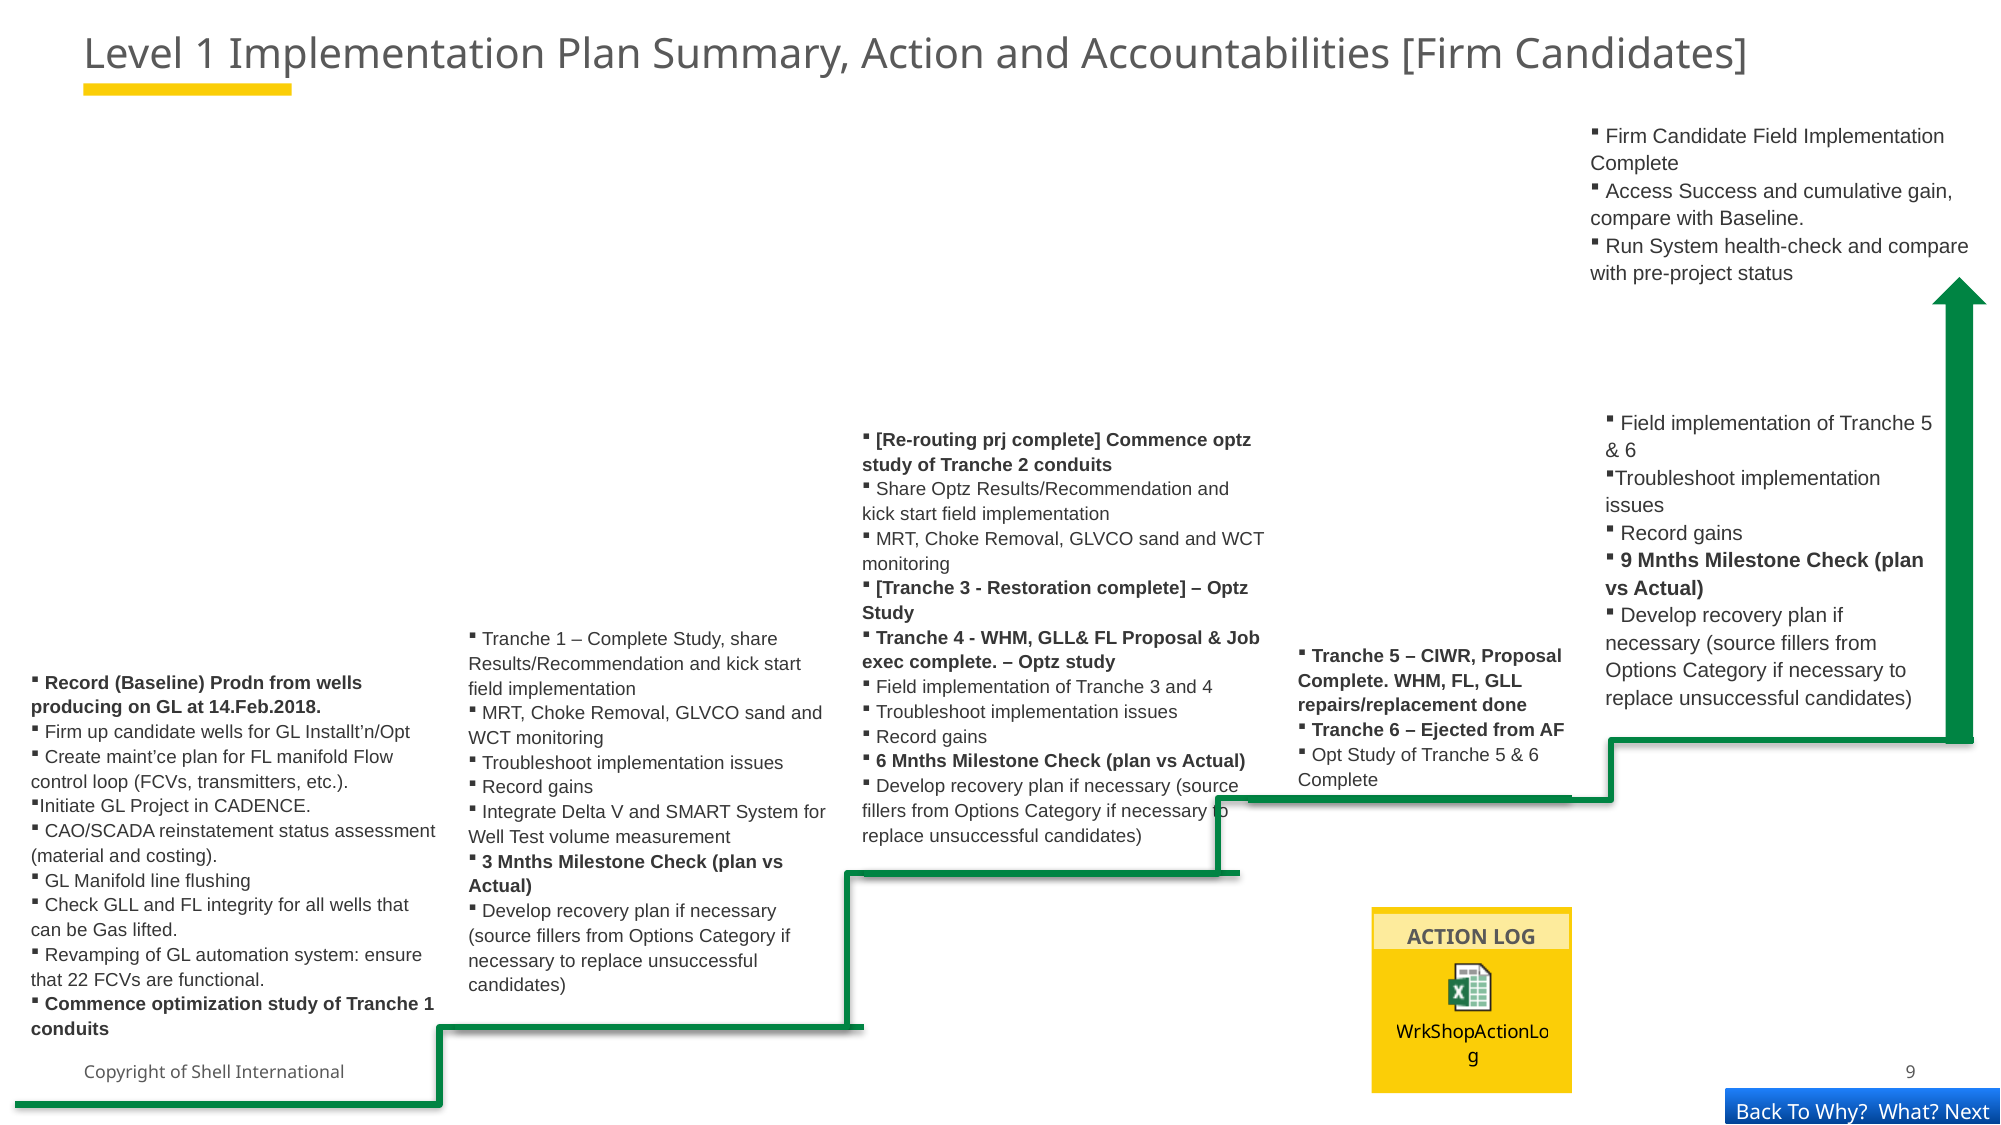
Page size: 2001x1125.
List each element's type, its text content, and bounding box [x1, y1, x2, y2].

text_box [453, 610, 848, 871]
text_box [1397, 962, 1548, 1090]
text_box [1279, 633, 1585, 738]
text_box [1543, 112, 1991, 321]
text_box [15, 660, 453, 1026]
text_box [454, 872, 1240, 1028]
text_box [Re-routing prj complete] Commence optz study of Tranche 2 conduits Share Optz Results/Recommendation and kick start field implementation MRT, Choke Removal, GLVCO sand and WCT monitoring [Tranche 3 - Restoration complete] – Optz Study Tranche 4 - WHM, GLL& FL Proposal & Job exec complete. – Optz study Field implementation of Tranche 3 and 4 Troubleshoot implementation issues Record gains 6 Mnths Milestone Check (plan vs Actual) Develop recovery plan if necessary (source fillers from Options Category if necessary to replace unsuccessful candidates) [847, 417, 1280, 860]
text_box ACTION LOG [1373, 913, 1569, 949]
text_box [1248, 739, 1975, 801]
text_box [1590, 399, 1956, 738]
slide_number 9 [1857, 1060, 1917, 1088]
text_box [1369, 905, 1574, 1095]
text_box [15, 1026, 864, 1105]
title Level 1 Implementation Plan Summary, Action and Accountabilities [Firm Candidates] [83, 26, 1975, 80]
text_box [1943, 330, 1976, 740]
text_box Back To Why? What? Next [1725, 1088, 2000, 1124]
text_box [863, 798, 1572, 874]
